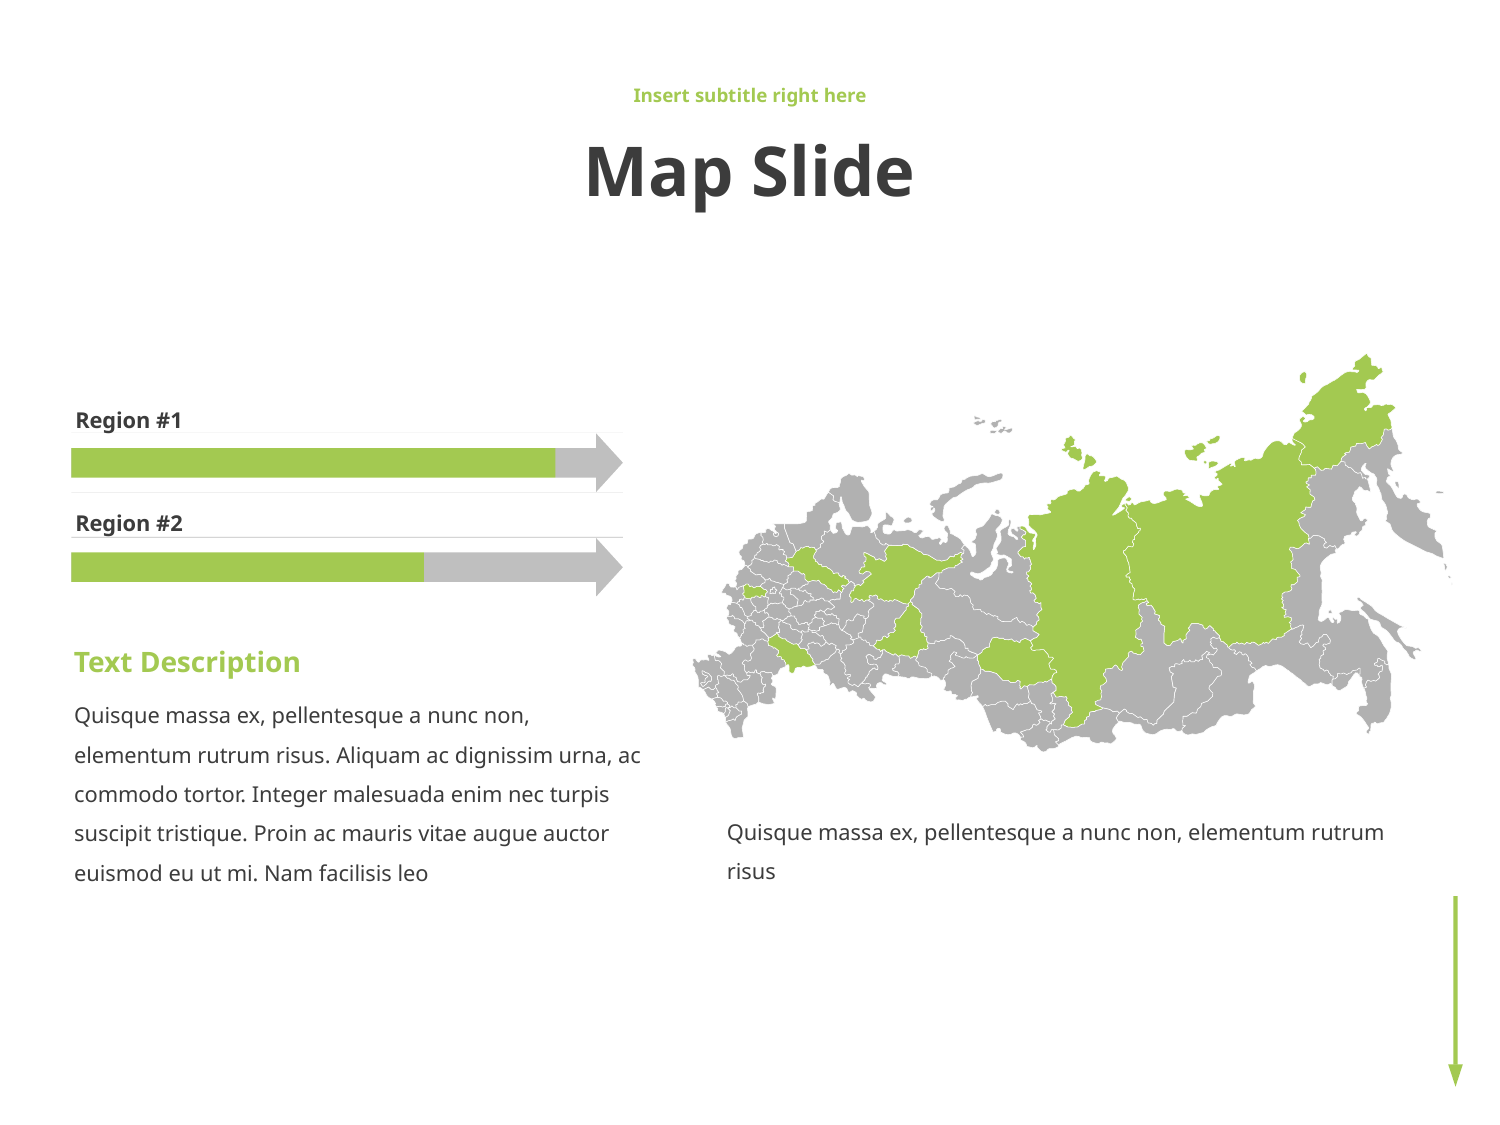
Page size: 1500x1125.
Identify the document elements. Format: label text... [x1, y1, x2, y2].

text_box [691, 352, 1453, 752]
text_box Text Description [59, 637, 388, 686]
text_box Region #2 [60, 502, 253, 544]
text_box Region #1 [60, 398, 253, 440]
subtitle Insert subtitle right here [327, 67, 1172, 126]
title Map Slide [327, 126, 1172, 252]
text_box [70, 432, 624, 493]
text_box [70, 536, 624, 598]
text_box Quisque massa ex, pellentesque a nunc non, elementum rutrum risus. Aliquam ac dignissim urna, ac commodo tortor. Integer malesuada enim nec turpis suscipit tristique. Proin ac mauris vitae augue auctor euismod eu ut mi. Nam facilisis leo [59, 681, 660, 893]
text_box Quisque massa ex, pellentesque a nunc non, elementum rutrum risus [712, 798, 1403, 892]
